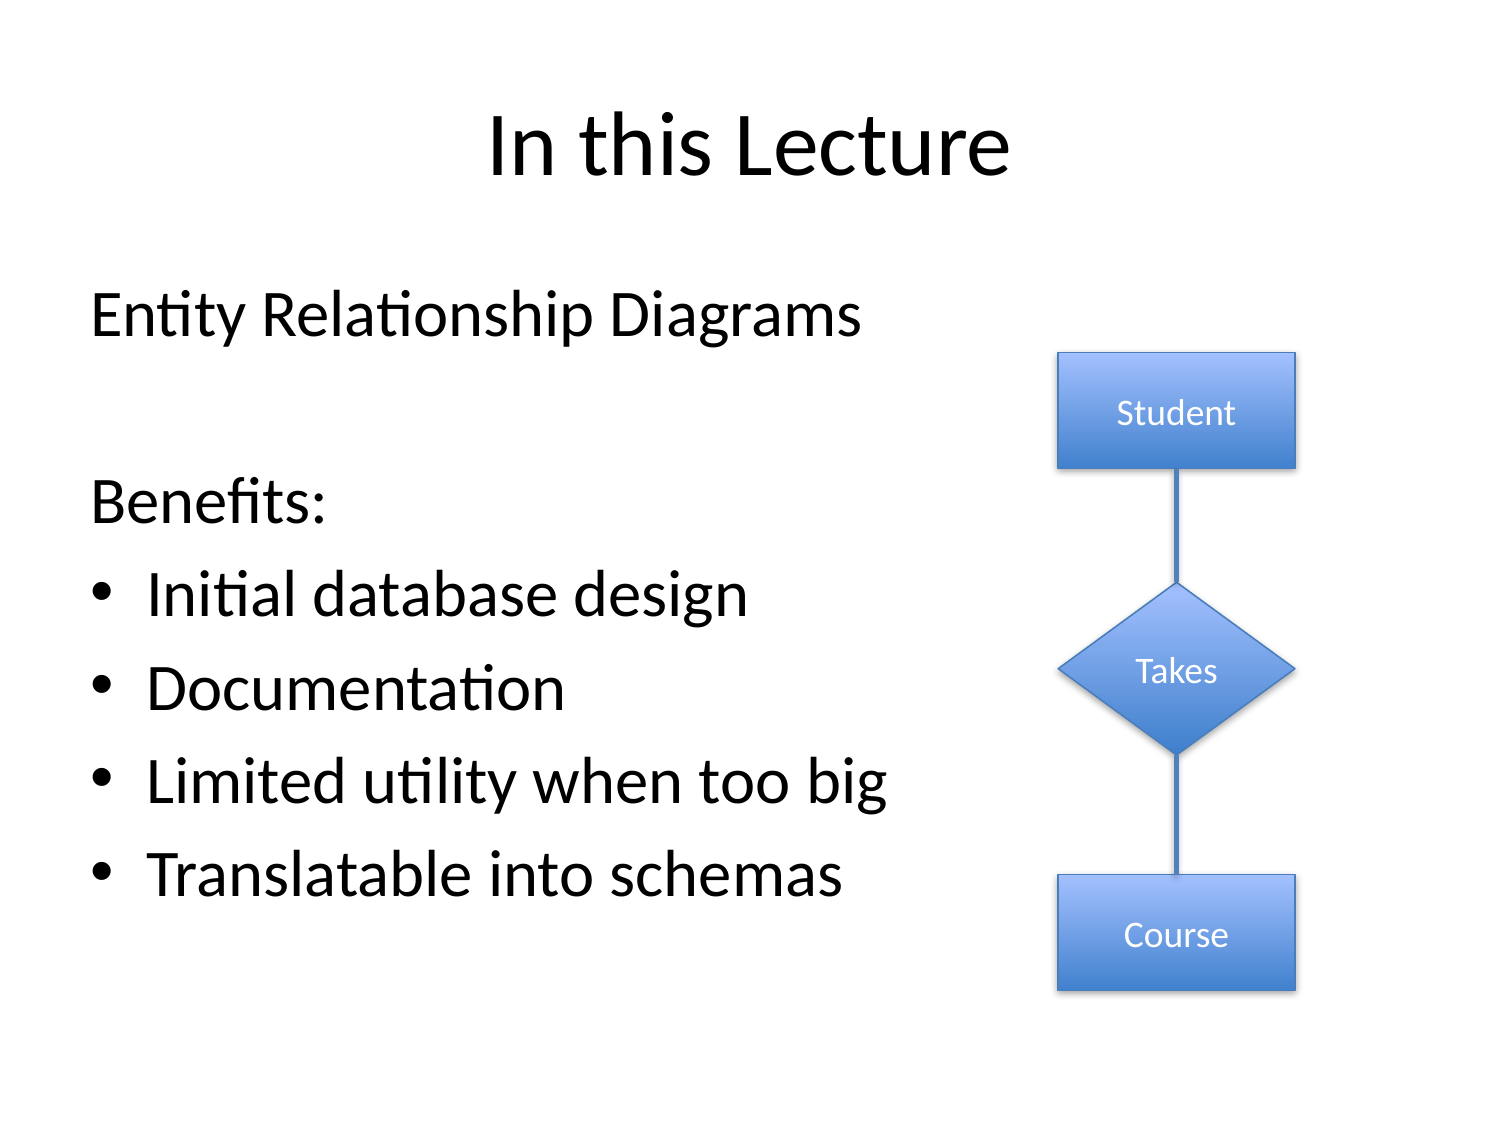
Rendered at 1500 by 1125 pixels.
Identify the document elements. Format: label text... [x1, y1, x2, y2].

text_box Student [1057, 352, 1296, 469]
text_box Takes [1057, 585, 1296, 755]
list Entity Relationship Diagrams Benefits: Initial database design Documentation Limited utility when too big Translatable into schemas [75, 262, 1425, 1005]
text_box Course [1057, 874, 1296, 991]
title In this Lecture [75, 45, 1425, 233]
